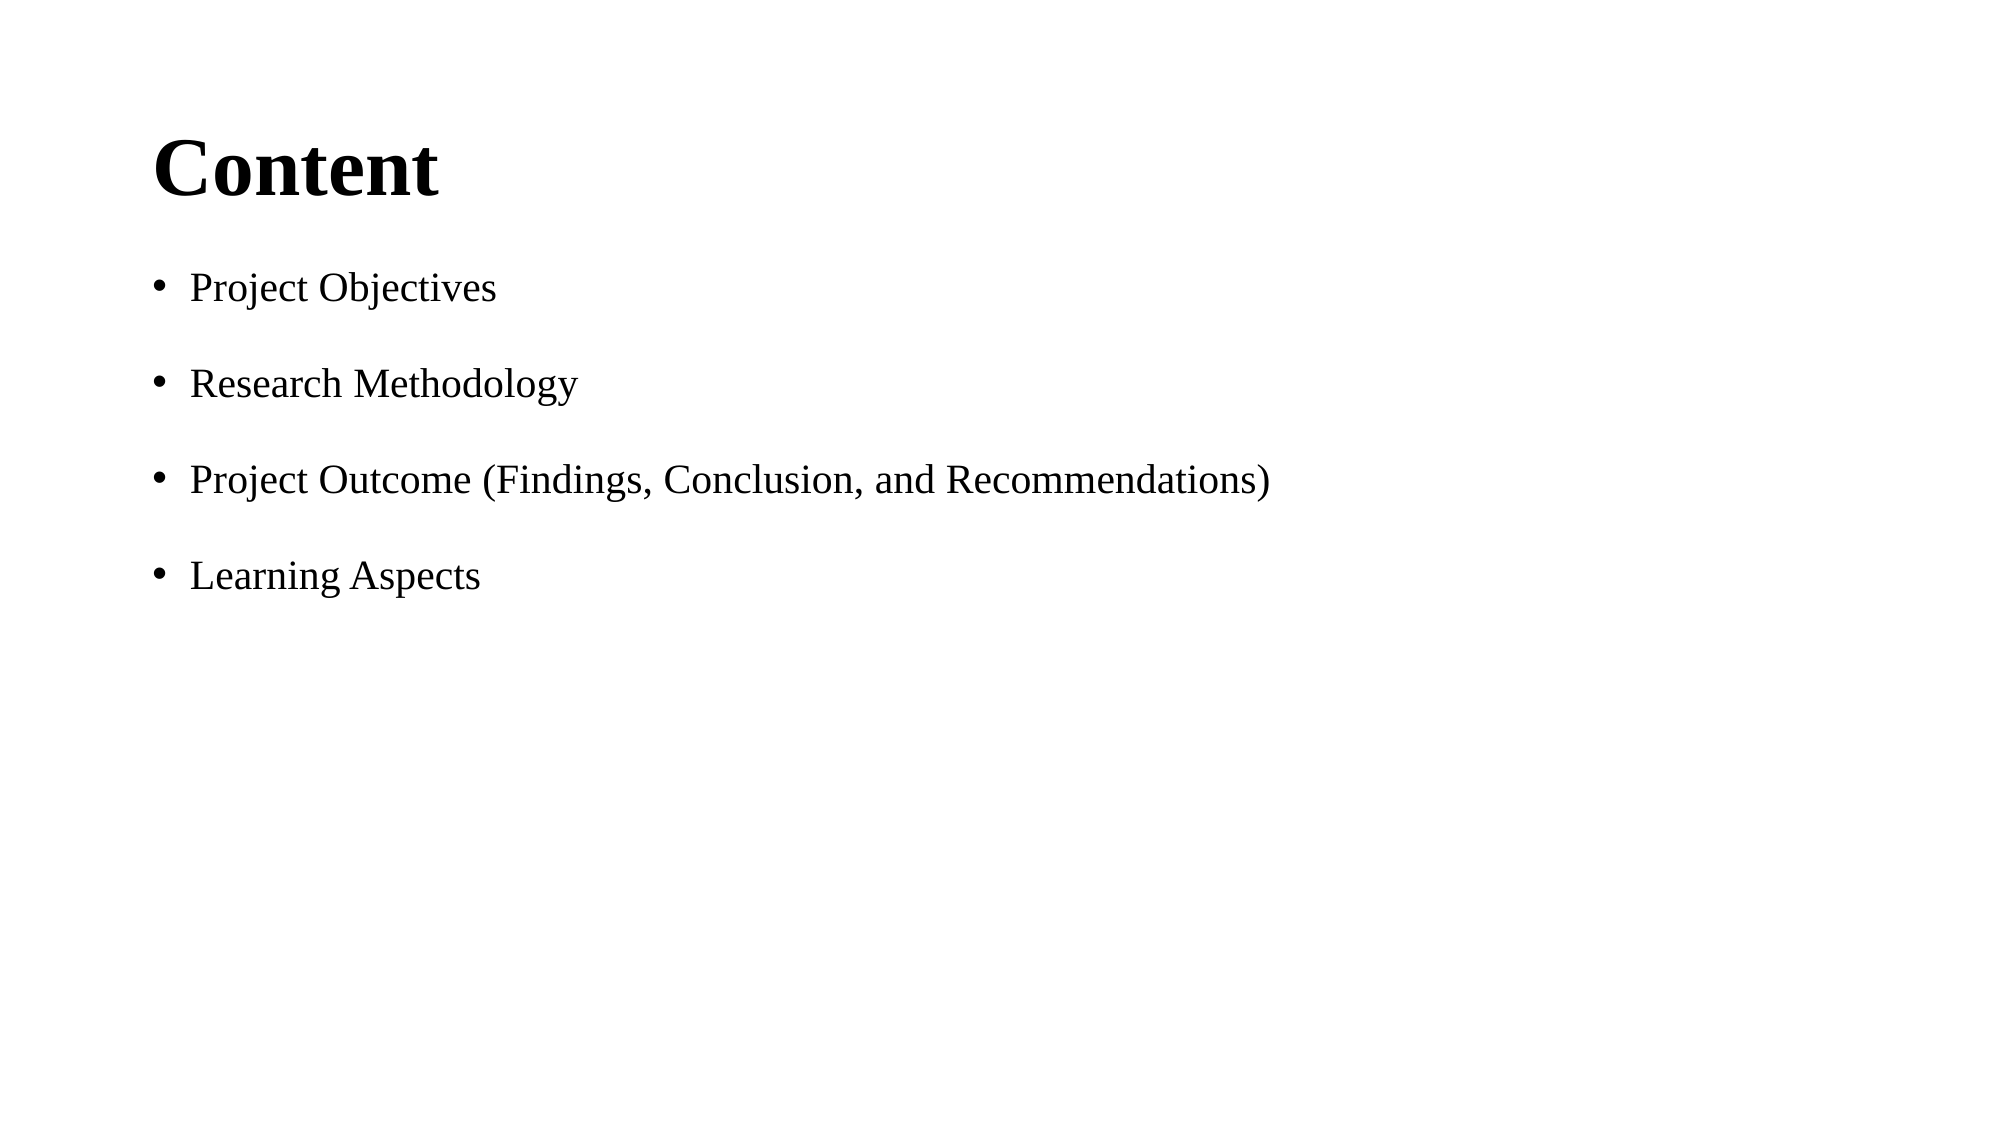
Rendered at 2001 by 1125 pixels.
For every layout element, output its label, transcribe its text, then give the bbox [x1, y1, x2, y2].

list Project Objectives Research Methodology Project Outcome (Findings, Conclusion, and Recommendations) Learning Aspects [137, 227, 1863, 1014]
title Content [137, 59, 1863, 227]
